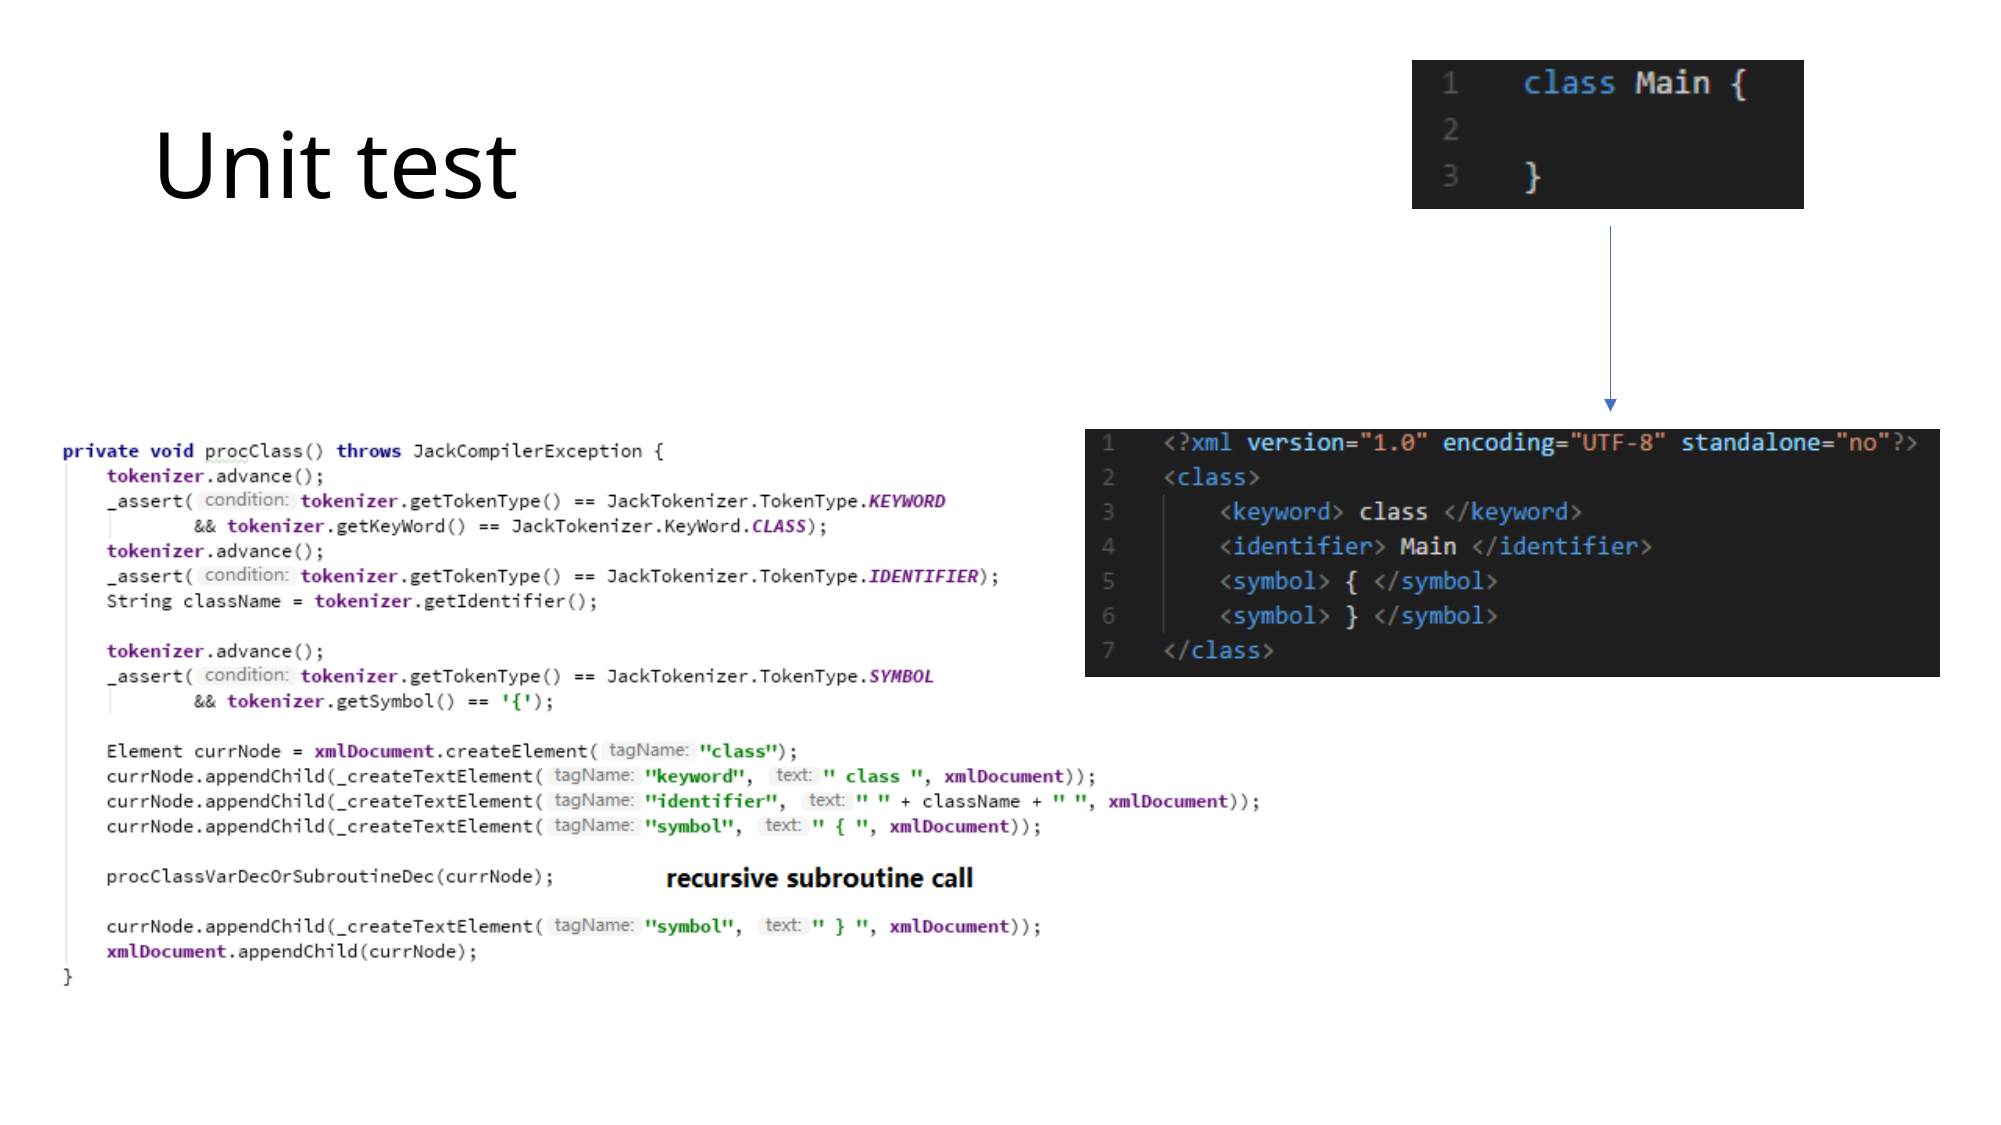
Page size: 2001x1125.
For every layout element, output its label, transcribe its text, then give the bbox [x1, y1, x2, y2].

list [55, 434, 1274, 997]
title Unit test [137, 59, 1863, 278]
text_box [1085, 60, 1940, 677]
